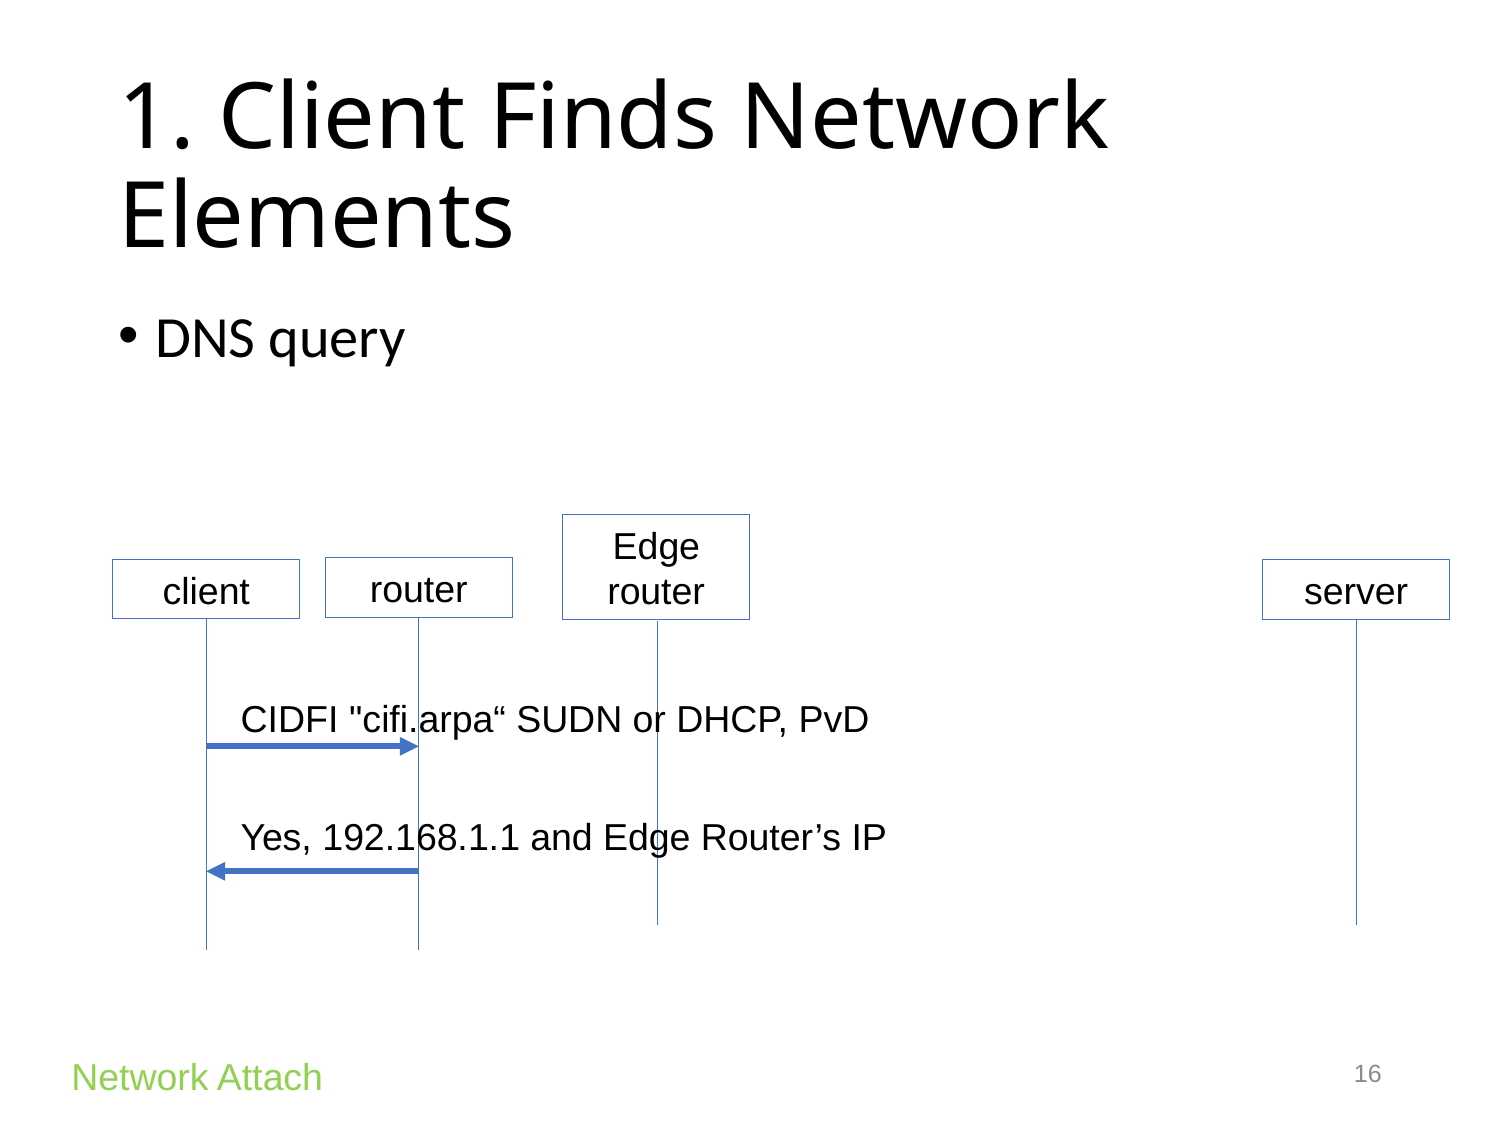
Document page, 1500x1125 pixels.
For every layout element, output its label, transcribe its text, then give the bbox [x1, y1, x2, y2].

text_box Yes, 192.168.1.1 and Edge Router’s IP [419, 805, 657, 866]
text_box Edge router [562, 514, 750, 620]
text_box CIDFI "cifi.arpa“ SUDN or DHCP, PvD [419, 687, 657, 748]
list DNS query [103, 299, 1397, 1014]
text_box Network Attach [0, 1045, 395, 1106]
text_box Yes, 192.168.1.1 and Edge Router’s IP [225, 805, 418, 866]
text_box server [1262, 559, 1450, 620]
text_box Yes, 192.168.1.1 and Edge Router’s IP [658, 805, 976, 866]
title 1. Client Finds Network Elements [103, 59, 1397, 278]
text_box router [325, 557, 513, 618]
slide_number 16 [1059, 1042, 1397, 1103]
text_box client [112, 559, 300, 619]
text_box CIDFI "cifi.arpa“ SUDN or DHCP, PvD [225, 687, 418, 746]
text_box CIDFI "cifi.arpa“ SUDN or DHCP, PvD [658, 687, 976, 748]
